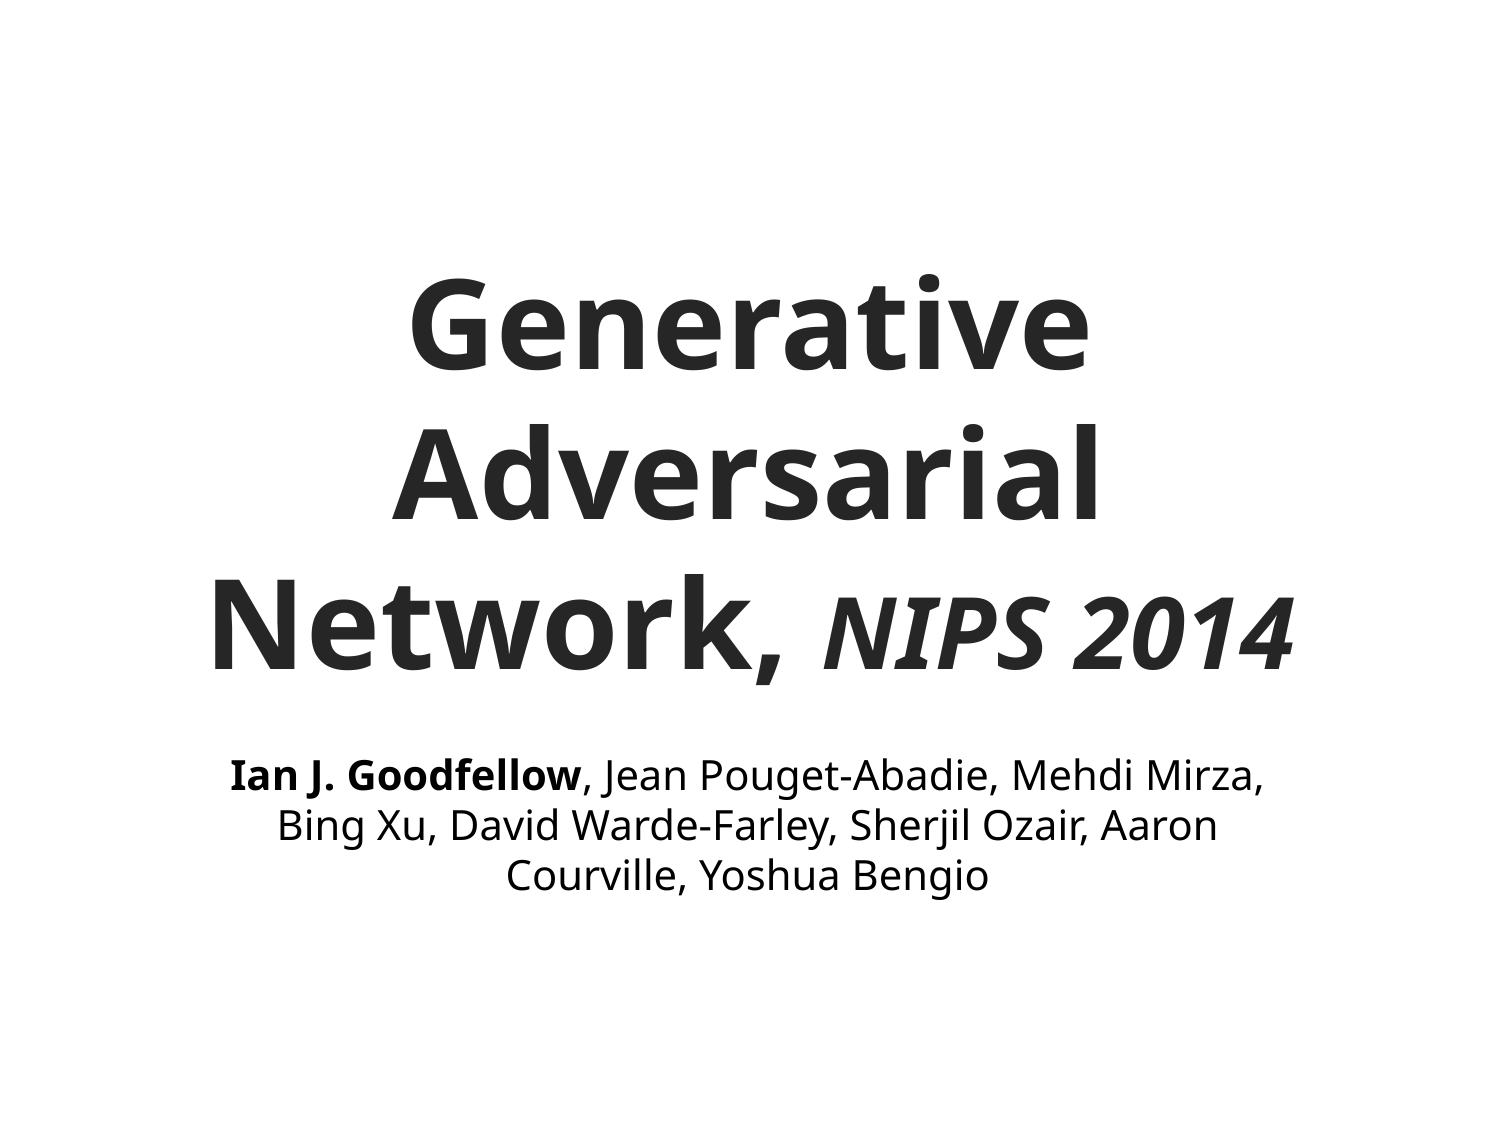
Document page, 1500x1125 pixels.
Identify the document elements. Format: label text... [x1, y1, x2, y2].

text_box Ian J. Goodfellow, Jean Pouget-Abadie, Mehdi Mirza, Bing Xu, David Warde-Farley, Sherjil Ozair, Aaron Courville, Yoshua Bengio [170, 741, 1326, 907]
text_box Generative Adversarial Network, NIPS 2014 [112, 349, 1388, 591]
